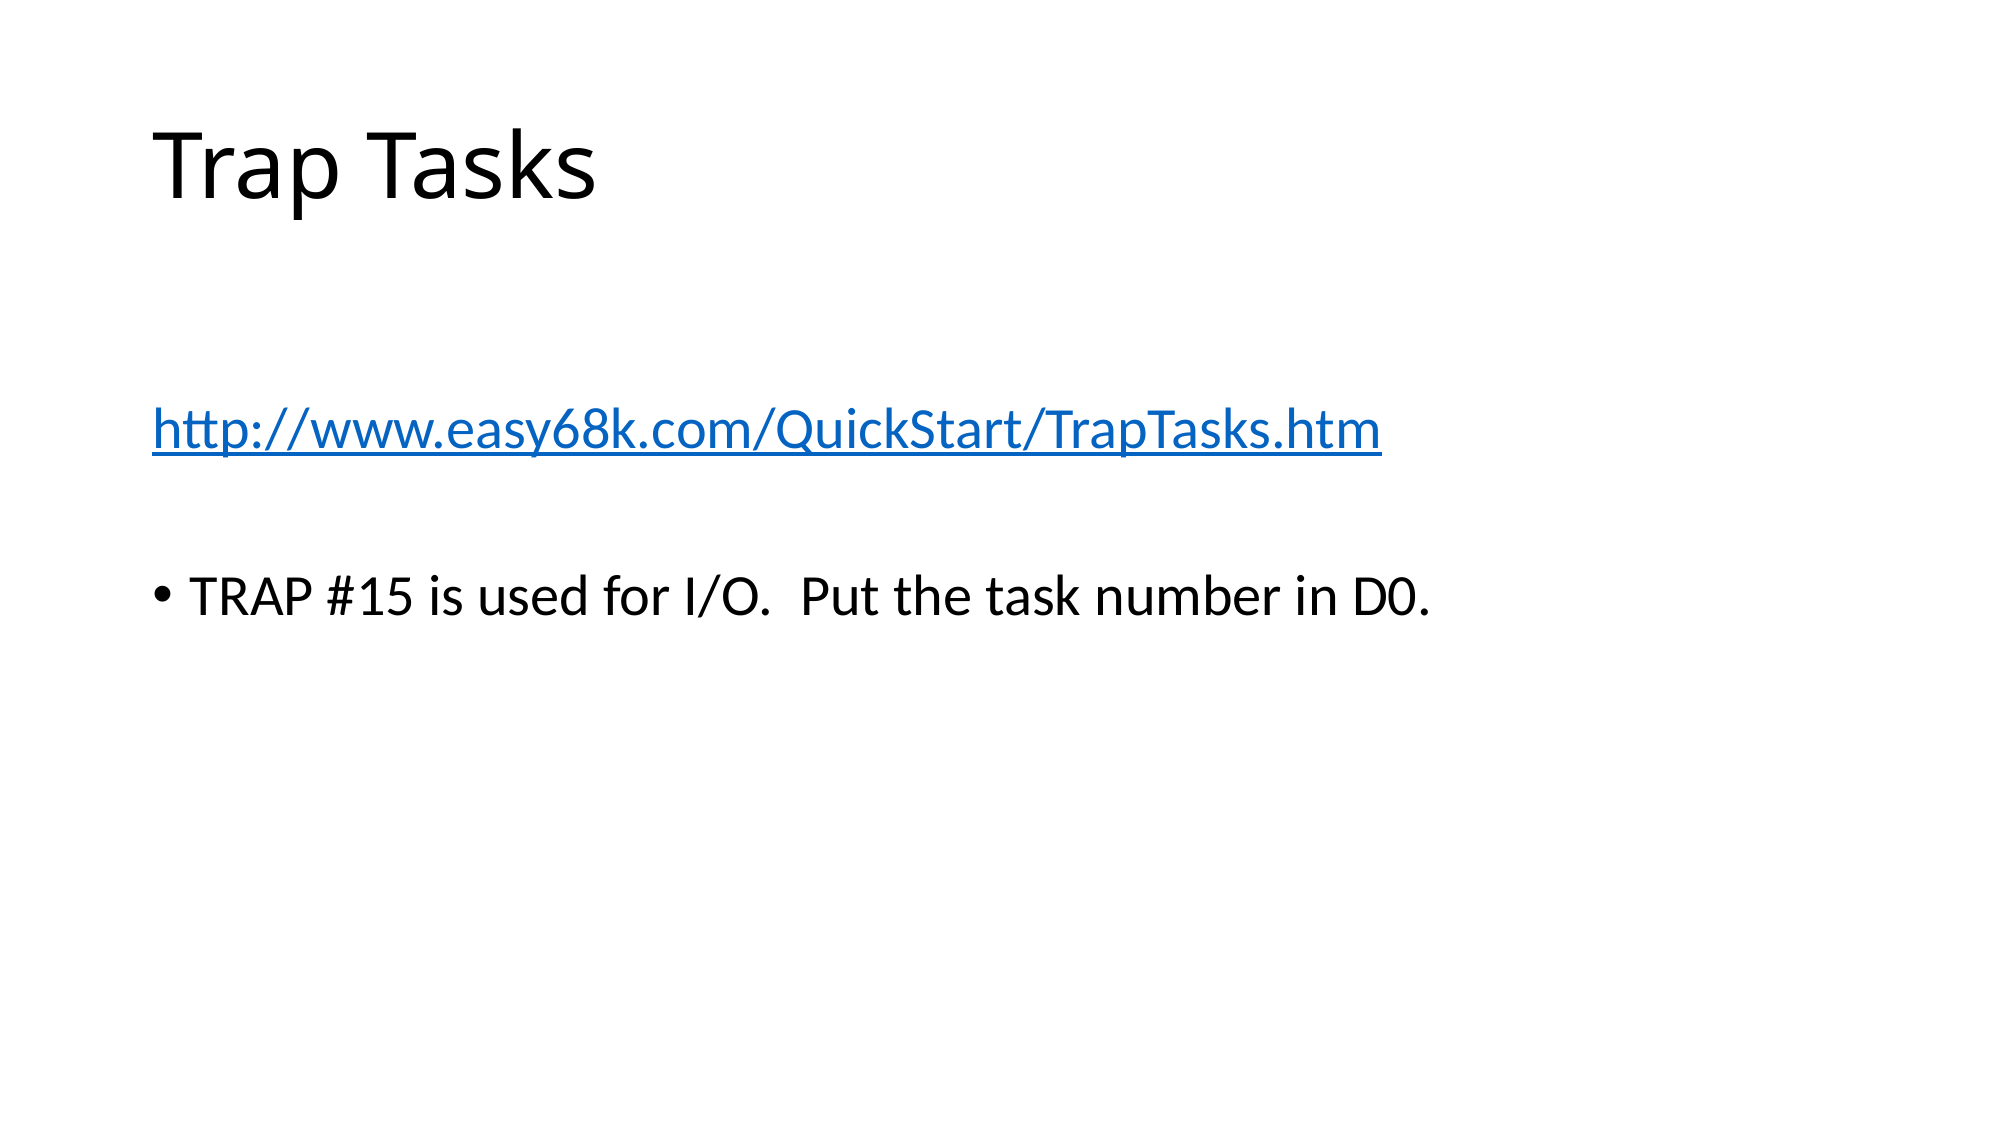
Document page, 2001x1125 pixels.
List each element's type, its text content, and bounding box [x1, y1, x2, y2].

list http://www.easy68k.com/QuickStart/TrapTasks.htm TRAP #15 is used for I/O. Put the task number in D0. [137, 299, 1863, 1014]
title Trap Tasks [137, 59, 1863, 278]
